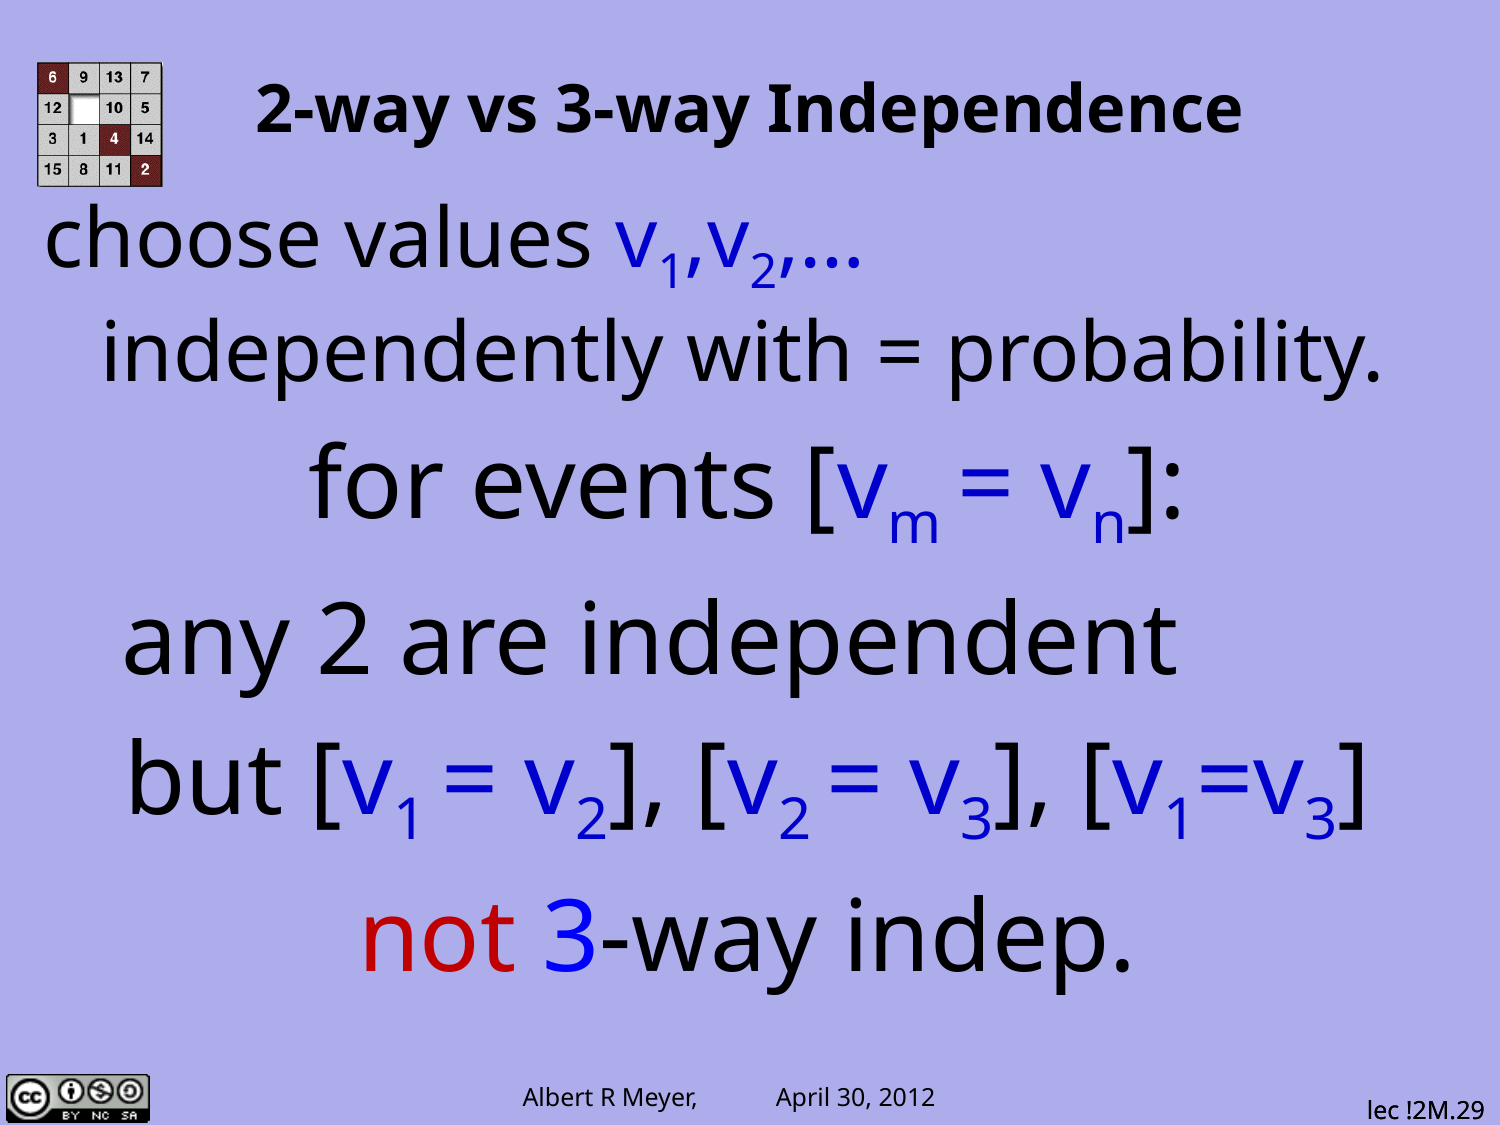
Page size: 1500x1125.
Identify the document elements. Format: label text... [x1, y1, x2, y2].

title 2-way vs 3-way Independence [212, 37, 1288, 176]
picture [6, 1074, 150, 1123]
picture [37, 62, 163, 176]
list choose values v1,v2,… independently with = probability. for events [vm = vn]: any 2 are independent but [v1 = v2], [v2 = v3], [v1=v3] not 3-way indep. [28, 176, 1467, 970]
text_box lec !2M.29 [1262, 1087, 1500, 1125]
